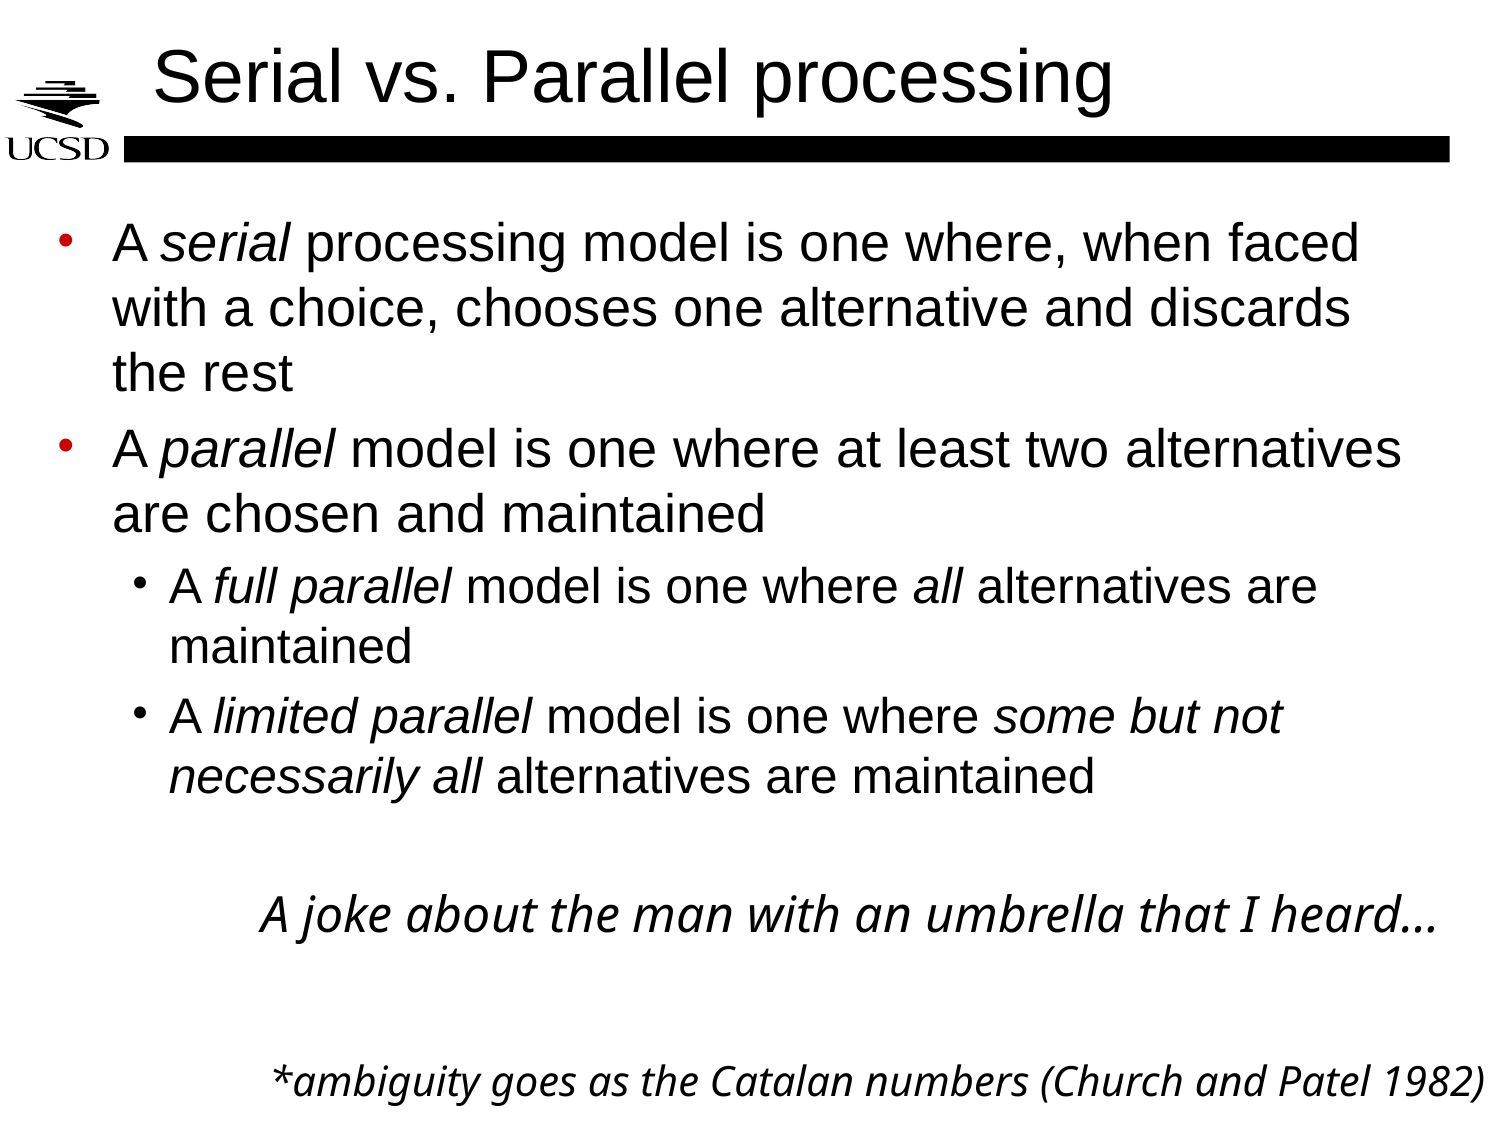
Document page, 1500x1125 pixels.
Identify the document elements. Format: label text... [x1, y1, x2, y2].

title Serial vs. Parallel processing [137, 11, 1454, 126]
text_box A joke about the man with an umbrella that I heard… [246, 874, 1456, 950]
picture [0, 74, 113, 167]
text_box *ambiguity goes as the Catalan numbers (Church and Patel 1982) [254, 1046, 1500, 1112]
list A serial processing model is one where, when faced with a choice, chooses one alternative and discards the rest A parallel model is one where at least two alternatives are chosen and maintained A full parallel model is one where all alternatives are maintained A limited parallel model is one where some but not necessarily all alternatives are maintained [40, 199, 1448, 1026]
